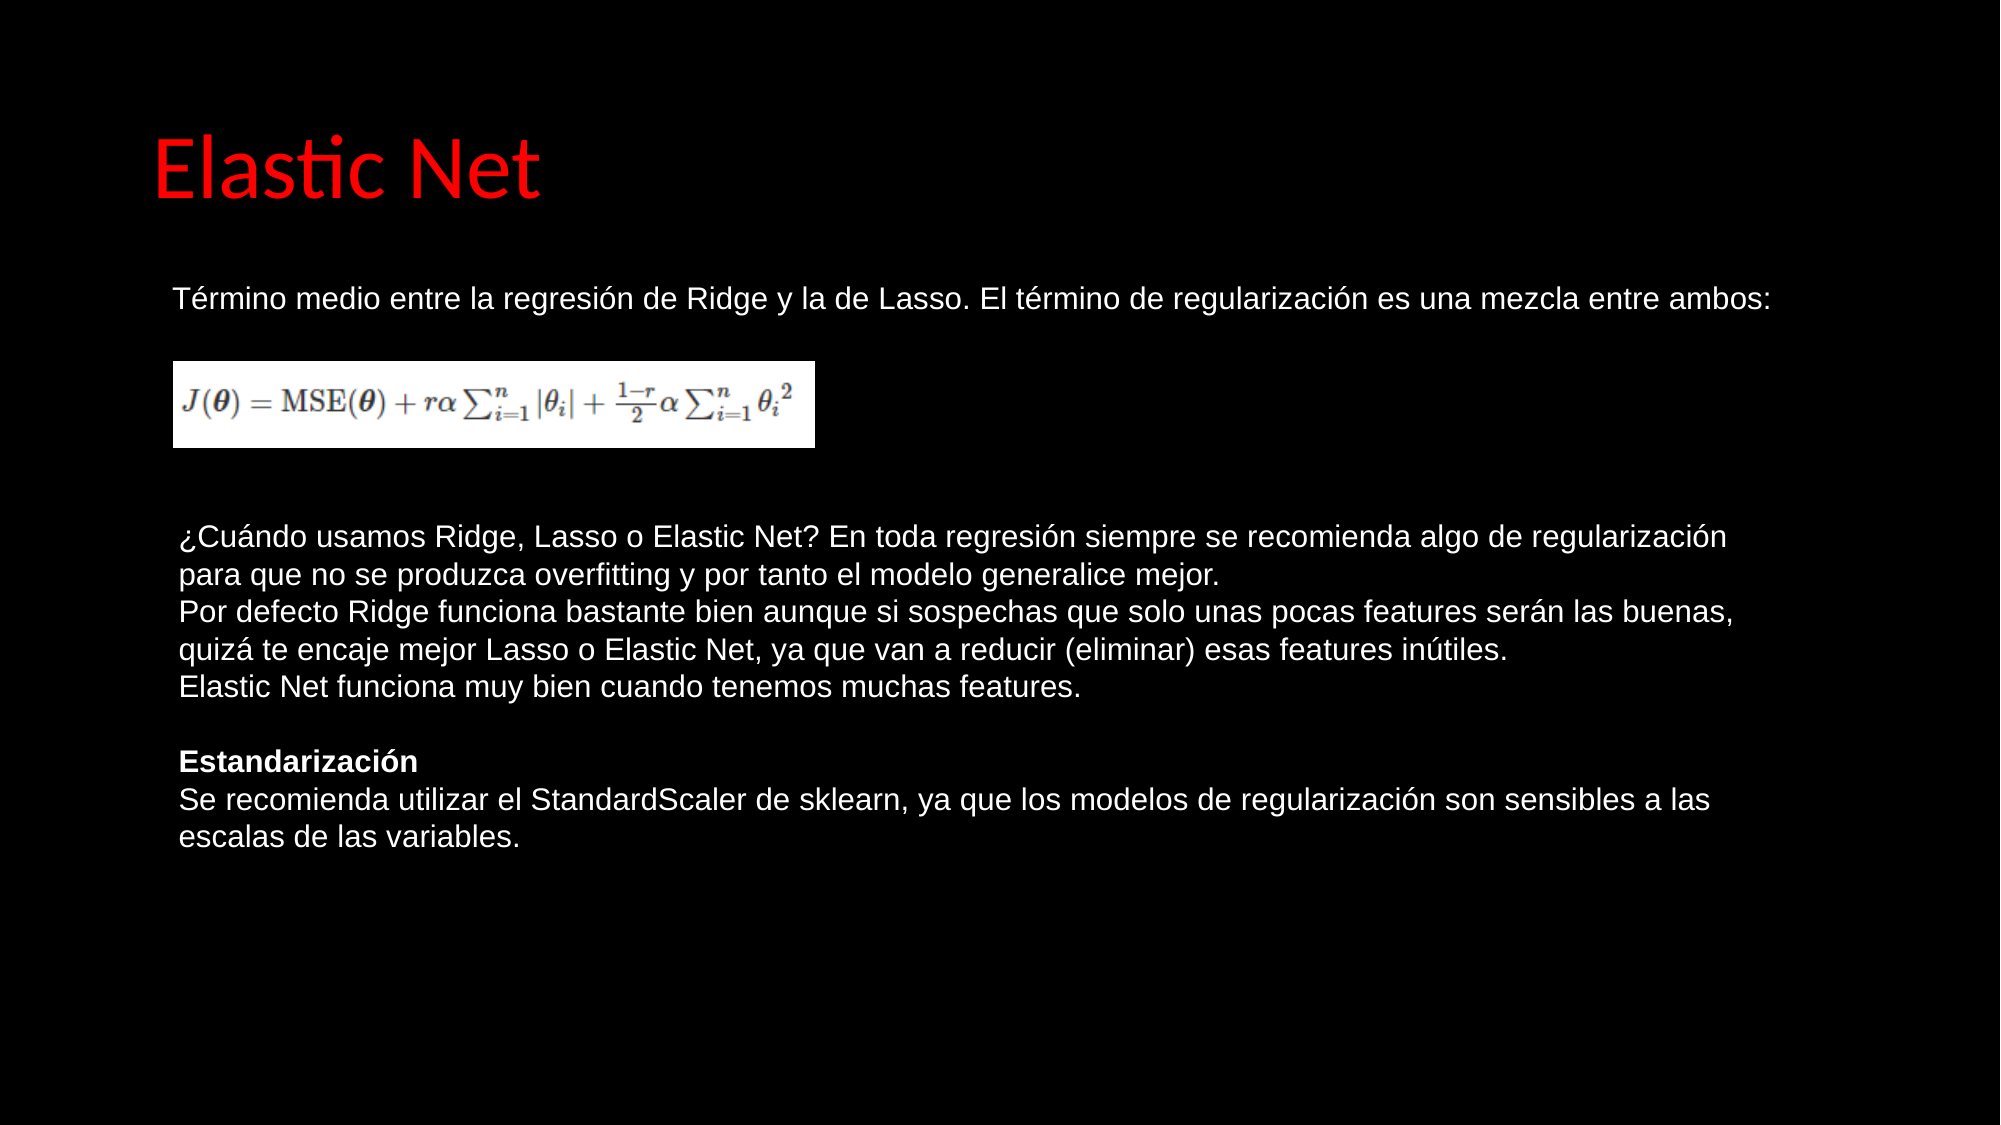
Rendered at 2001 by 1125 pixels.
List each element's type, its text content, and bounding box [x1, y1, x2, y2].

picture [173, 361, 815, 448]
text_box Término medio entre la regresión de Ridge y la de Lasso. El término de regularización es una mezcla entre ambos: [157, 263, 1796, 355]
text_box Elastic Net [137, 59, 1863, 278]
text_box ¿Cuándo usamos Ridge, Lasso o Elastic Net? En toda regresión siempre se recomienda algo de regularización para que no se produzca overfitting y por tanto el modelo generalice mejor. Por defecto Ridge funciona bastante bien aunque si sospechas que solo unas pocas features serán las buenas, quizá te encaje mejor Lasso o Elastic Net, ya que van a reducir (eliminar) esas features inútiles. Elastic Net funciona muy bien cuando tenemos muchas features. Estandarización Se recomienda utilizar el StandardScaler de sklearn, ya que los modelos de regularización son sensibles a las escalas de las variables. [163, 501, 1802, 908]
